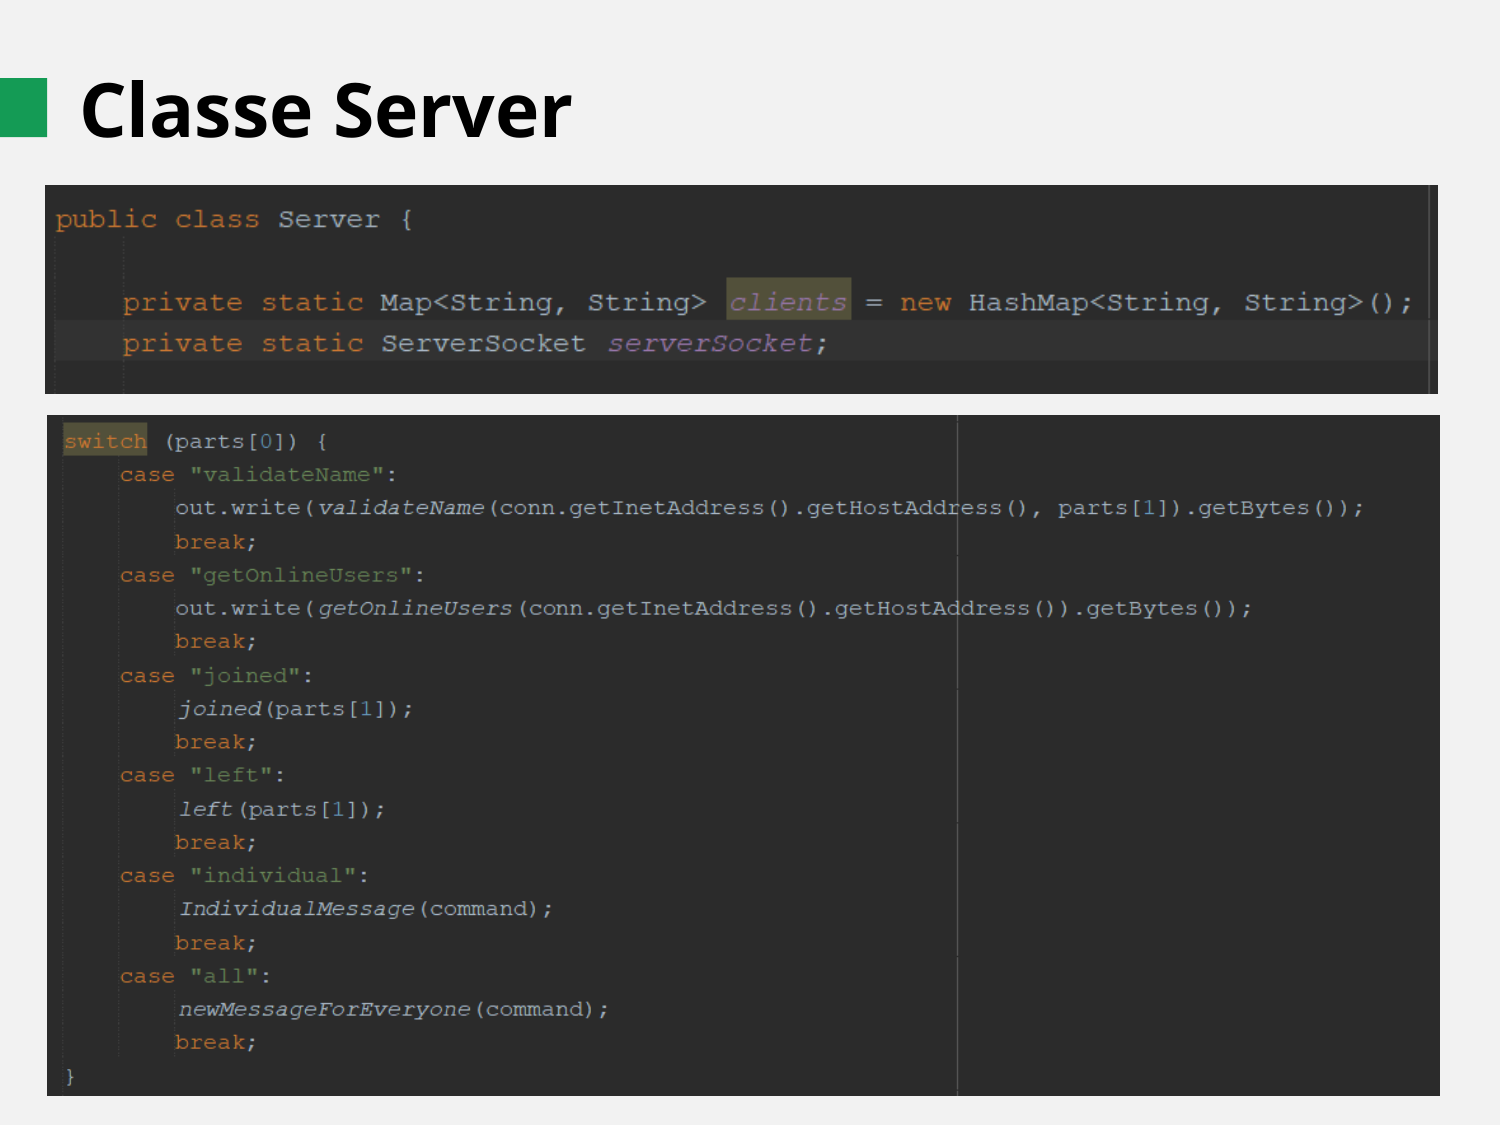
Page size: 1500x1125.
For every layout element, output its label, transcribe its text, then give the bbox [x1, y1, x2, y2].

text_box [0, 76, 49, 139]
picture [45, 185, 1438, 394]
text_box Classe Server [64, 54, 1081, 160]
picture [46, 415, 1440, 1096]
